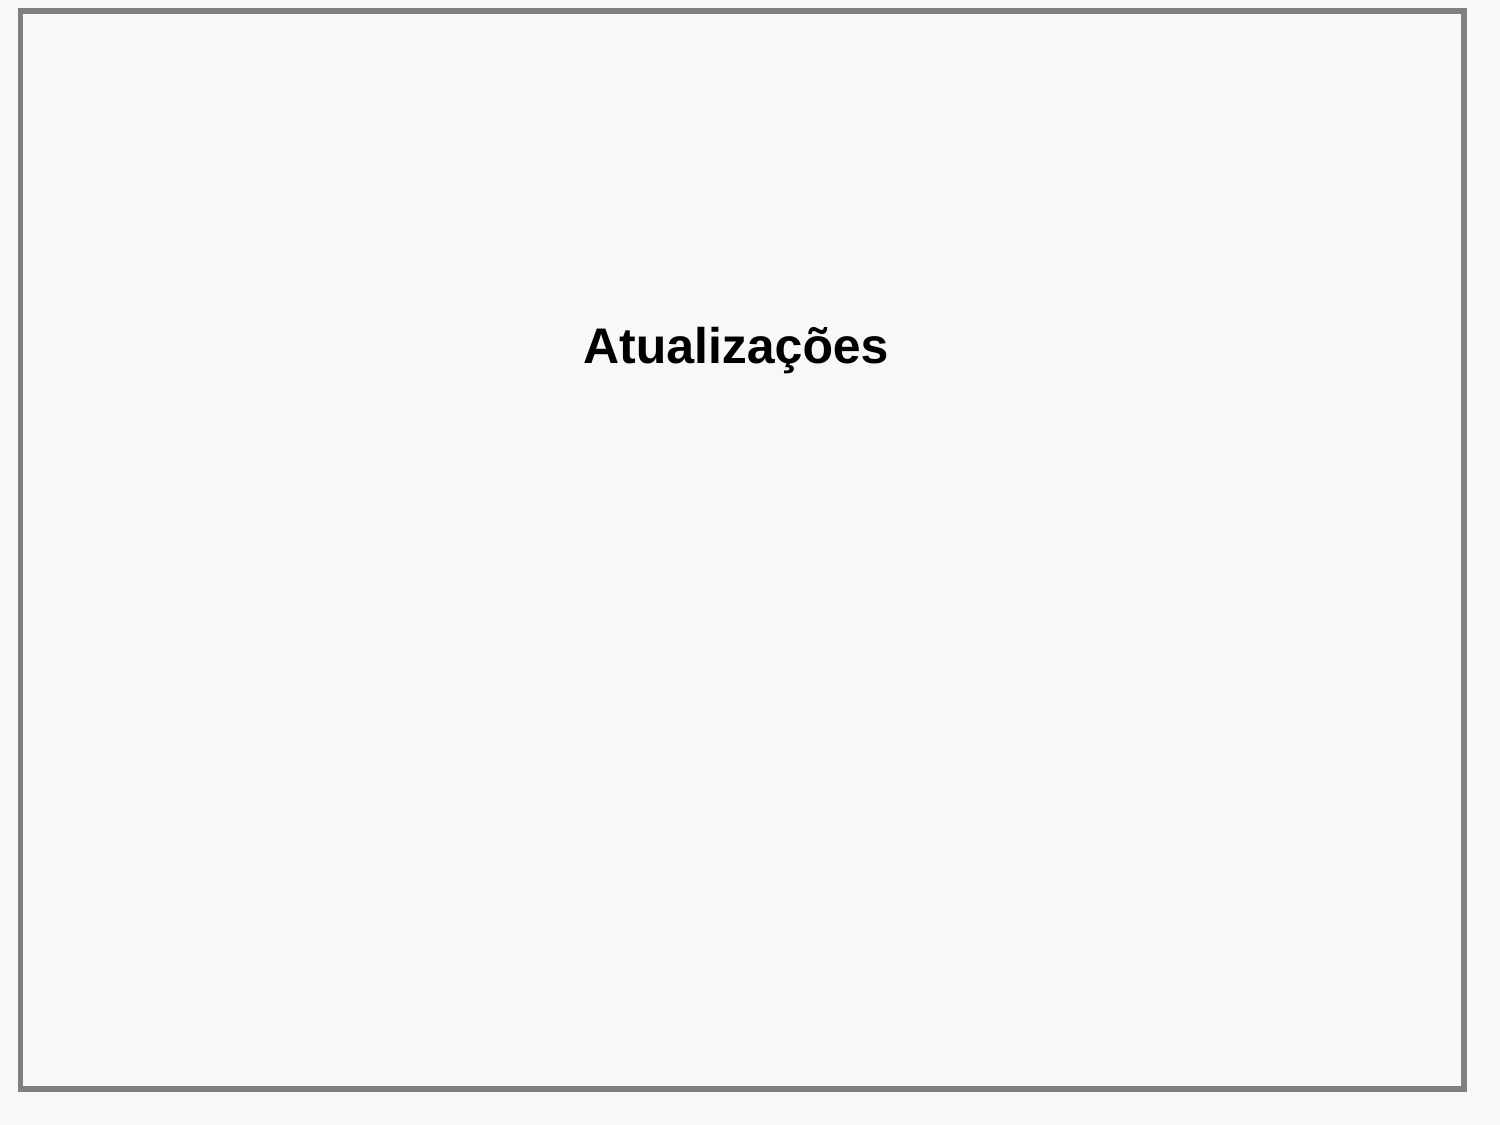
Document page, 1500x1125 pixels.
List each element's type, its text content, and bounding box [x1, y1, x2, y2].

text_box [20, 10, 1465, 1089]
text_box Atualizações [104, 124, 1368, 382]
